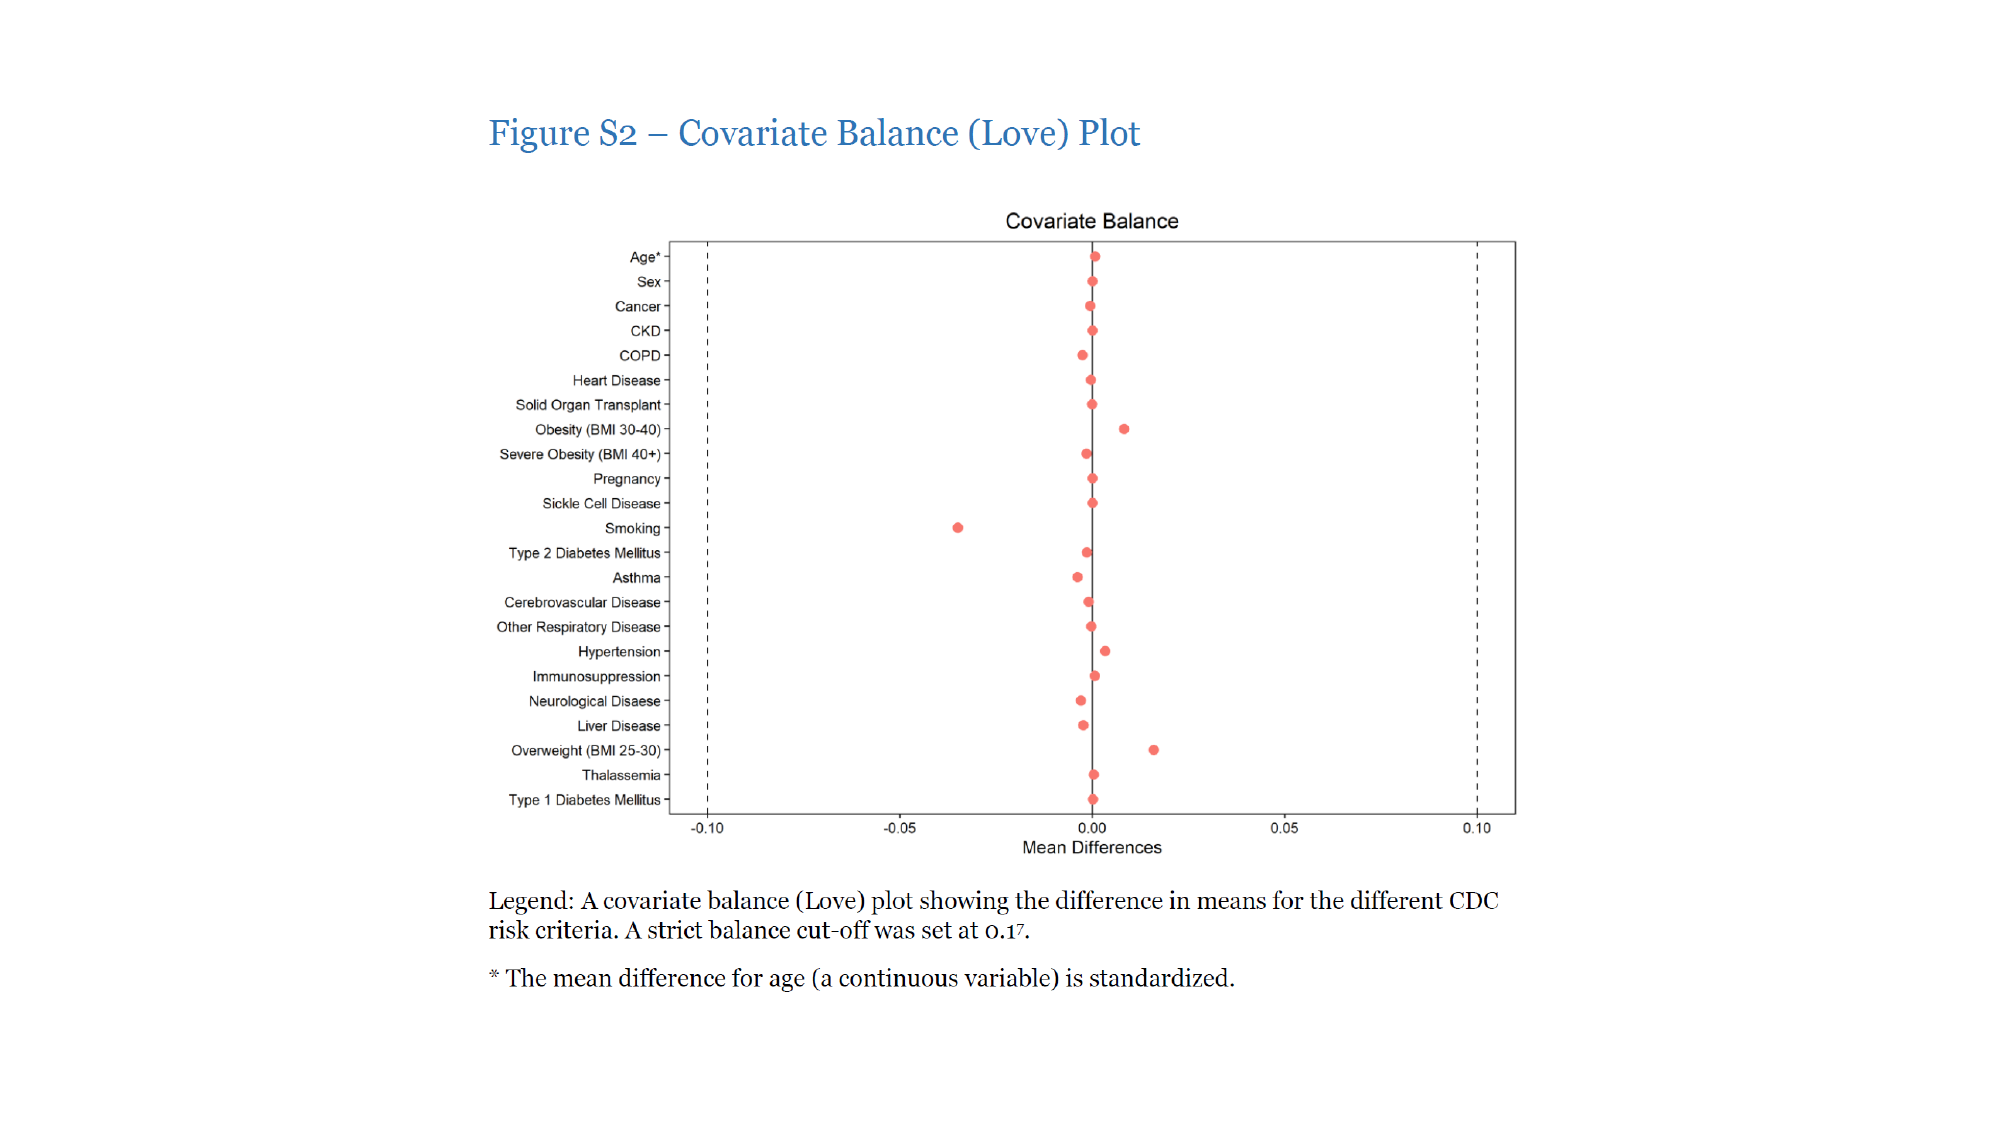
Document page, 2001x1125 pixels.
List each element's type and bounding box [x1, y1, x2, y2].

picture [442, 105, 1558, 1020]
